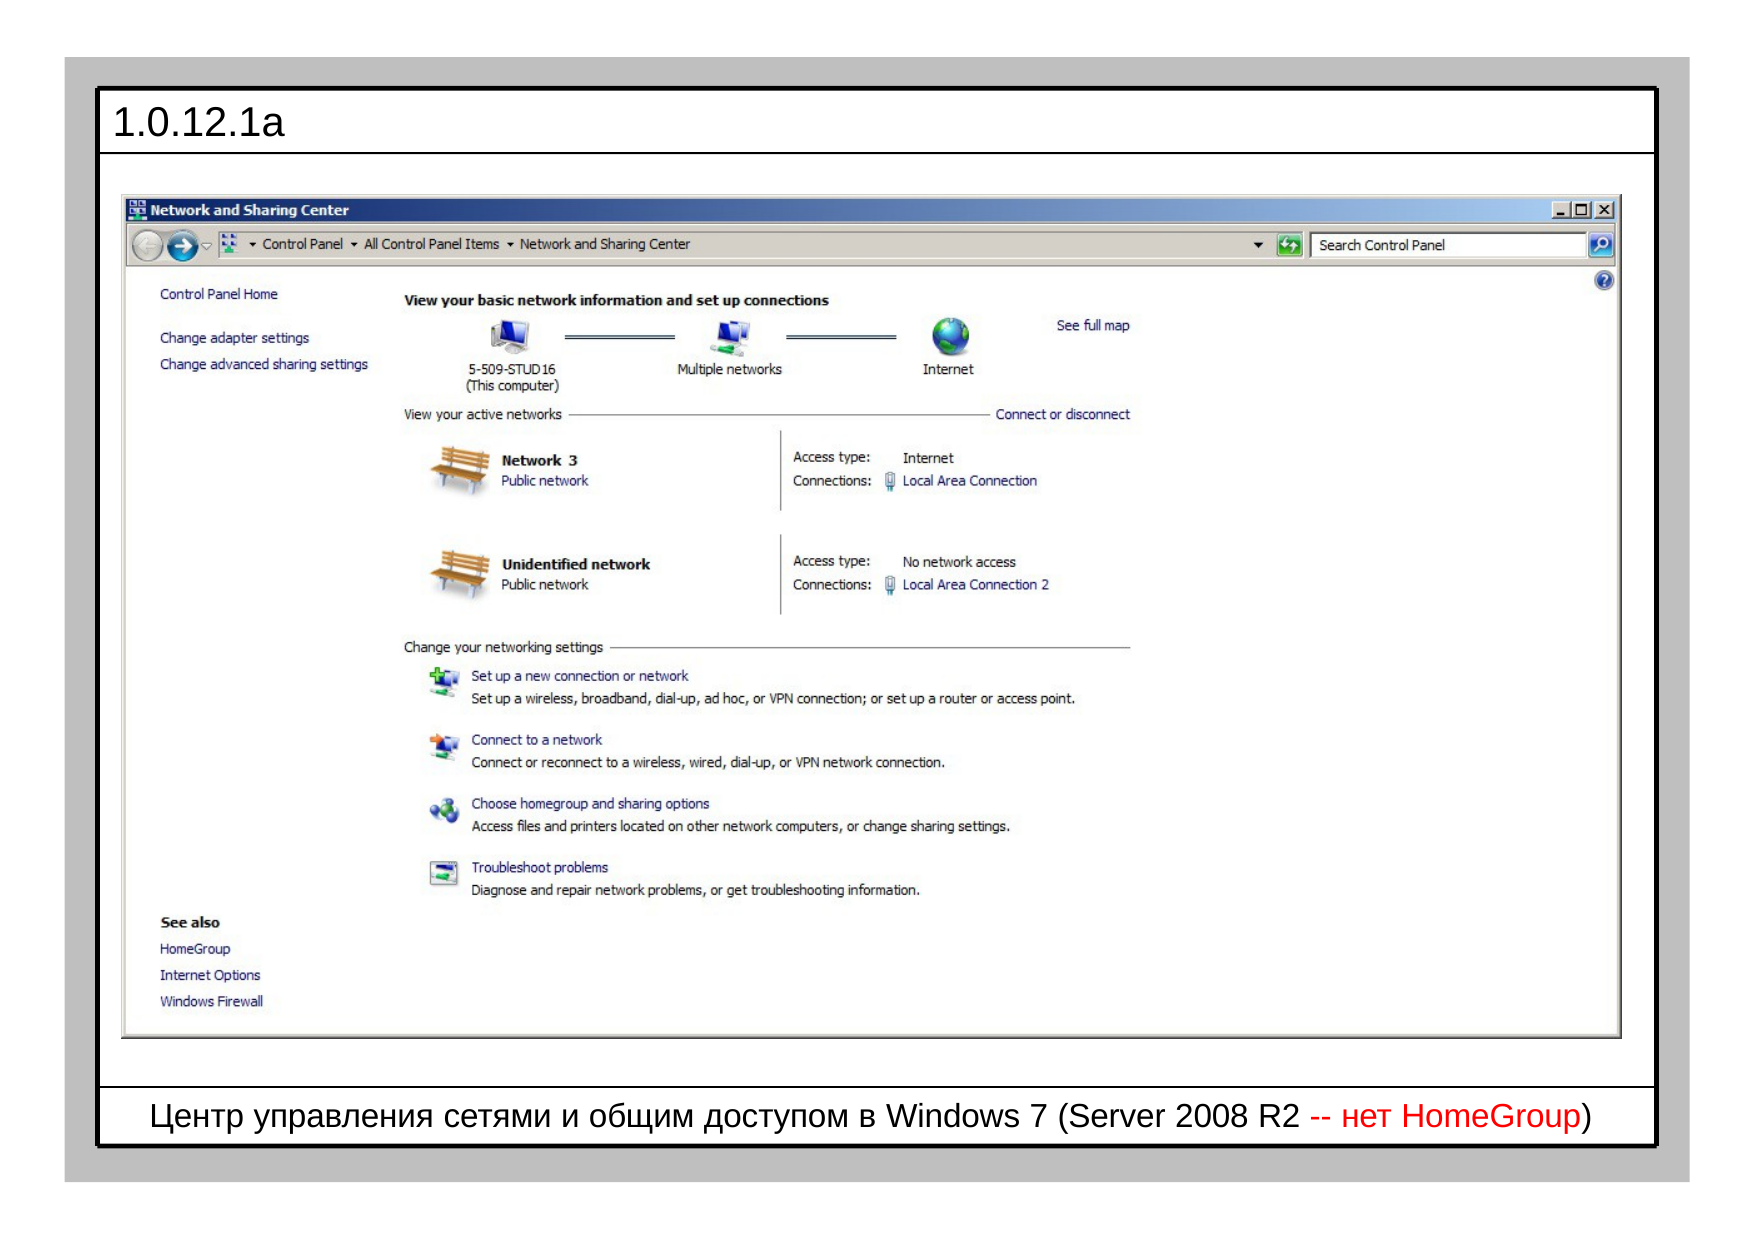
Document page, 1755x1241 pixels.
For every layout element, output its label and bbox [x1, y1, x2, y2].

text_box [94, 85, 1660, 1149]
